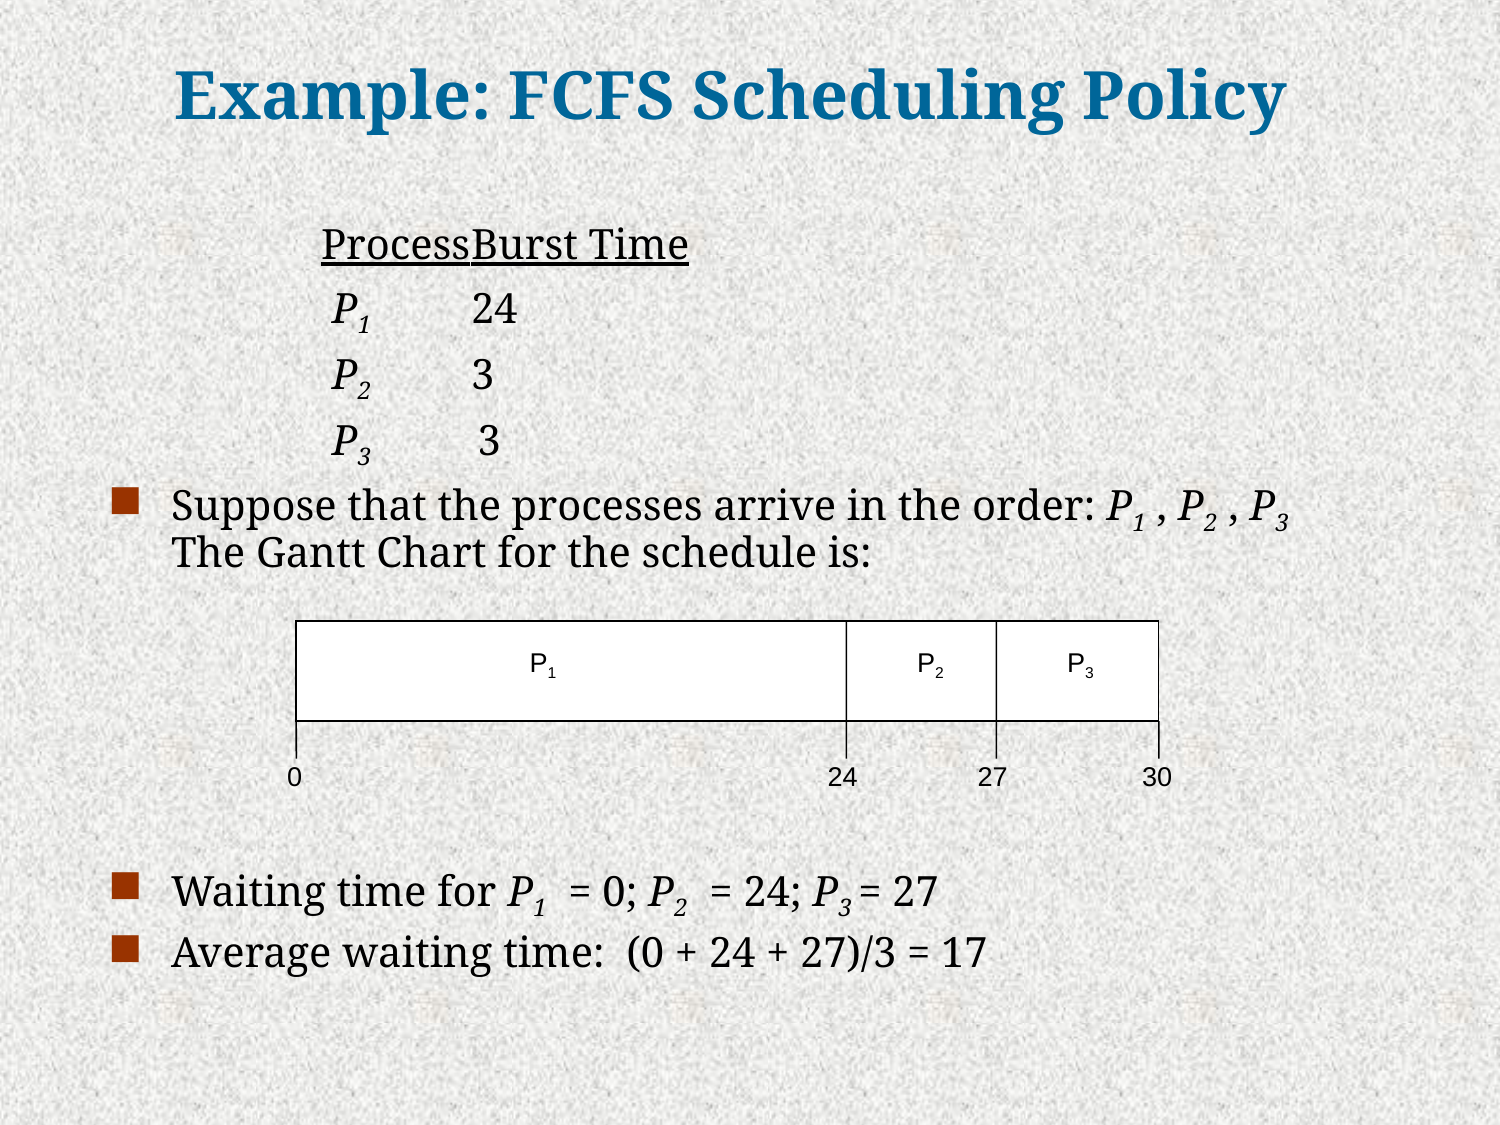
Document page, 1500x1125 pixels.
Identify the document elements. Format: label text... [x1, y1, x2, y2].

picture [0, 0, 1500, 1125]
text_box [271, 620, 1188, 801]
list Process Burst Time P1 24 P2 3 P3 3 Suppose that the processes arrive in the order: P1 , P2 , P3 The Gantt Chart for the schedule is: Waiting time for P1 = 0; P2 = 24; P3 = 27 Average waiting time: (0 + 24 + 27)/3 = 17 [99, 215, 1400, 1088]
title Example: FCFS Scheduling Policy [75, 65, 1388, 141]
